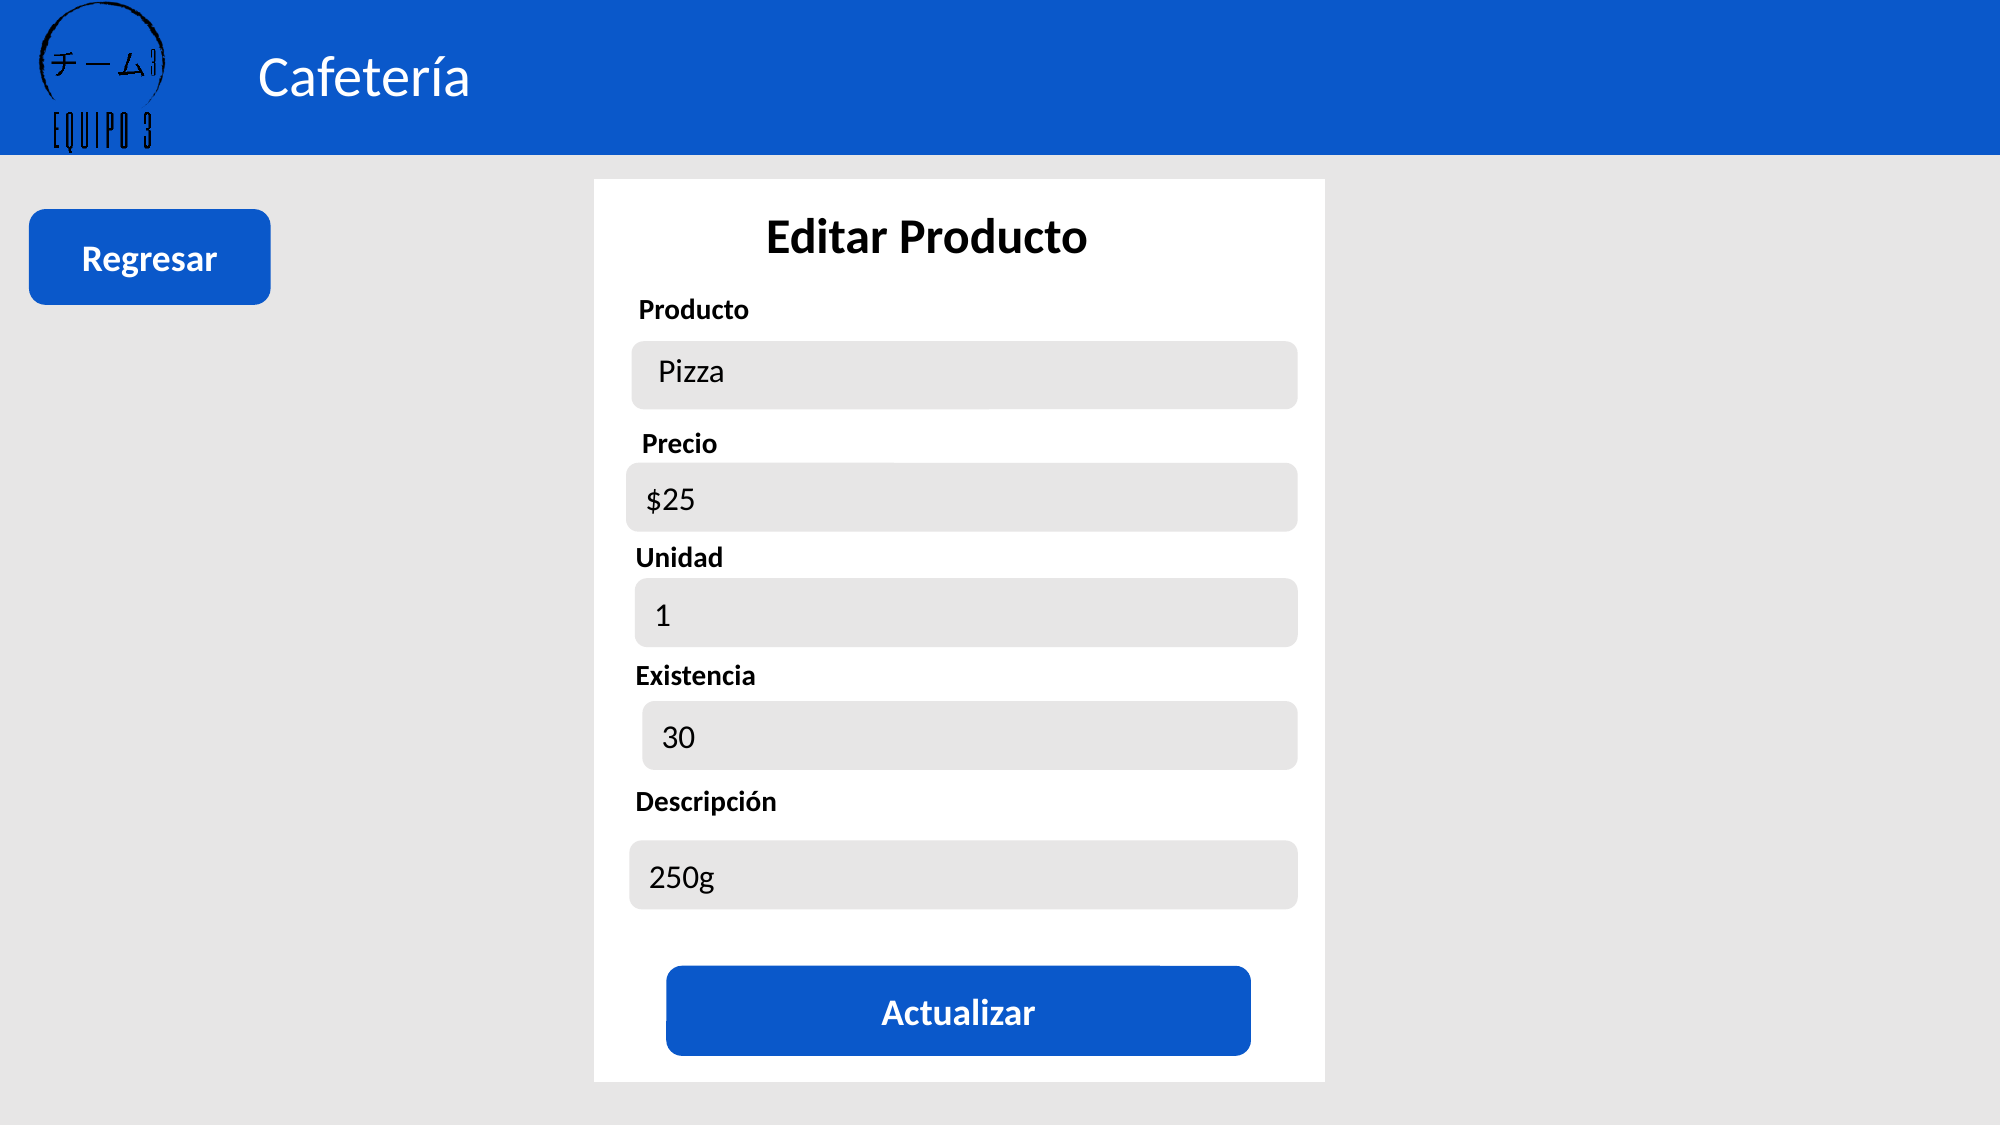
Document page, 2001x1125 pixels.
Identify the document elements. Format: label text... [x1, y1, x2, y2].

text_box #F4F4F4 [593, 178, 1327, 1083]
text_box Editar Producto [708, 196, 1146, 271]
text_box Cafetería [244, 30, 533, 116]
text_box Existencia [620, 648, 802, 699]
text_box 30 [643, 702, 1297, 769]
text_box $25 [627, 463, 1297, 531]
text_box [210, 0, 2000, 154]
text_box Producto [623, 282, 831, 333]
text_box Actualizar [667, 966, 1250, 1055]
text_box [632, 342, 1297, 409]
text_box Precio [627, 416, 863, 467]
text_box Unidad [620, 531, 881, 581]
picture [0, 0, 207, 169]
text_box 1 [635, 579, 1297, 647]
text_box Pizza [643, 342, 926, 397]
text_box Descripción [620, 774, 912, 825]
text_box Regresar [29, 210, 270, 304]
text_box 250g [630, 841, 1297, 909]
text_box [0, 154, 2000, 1125]
